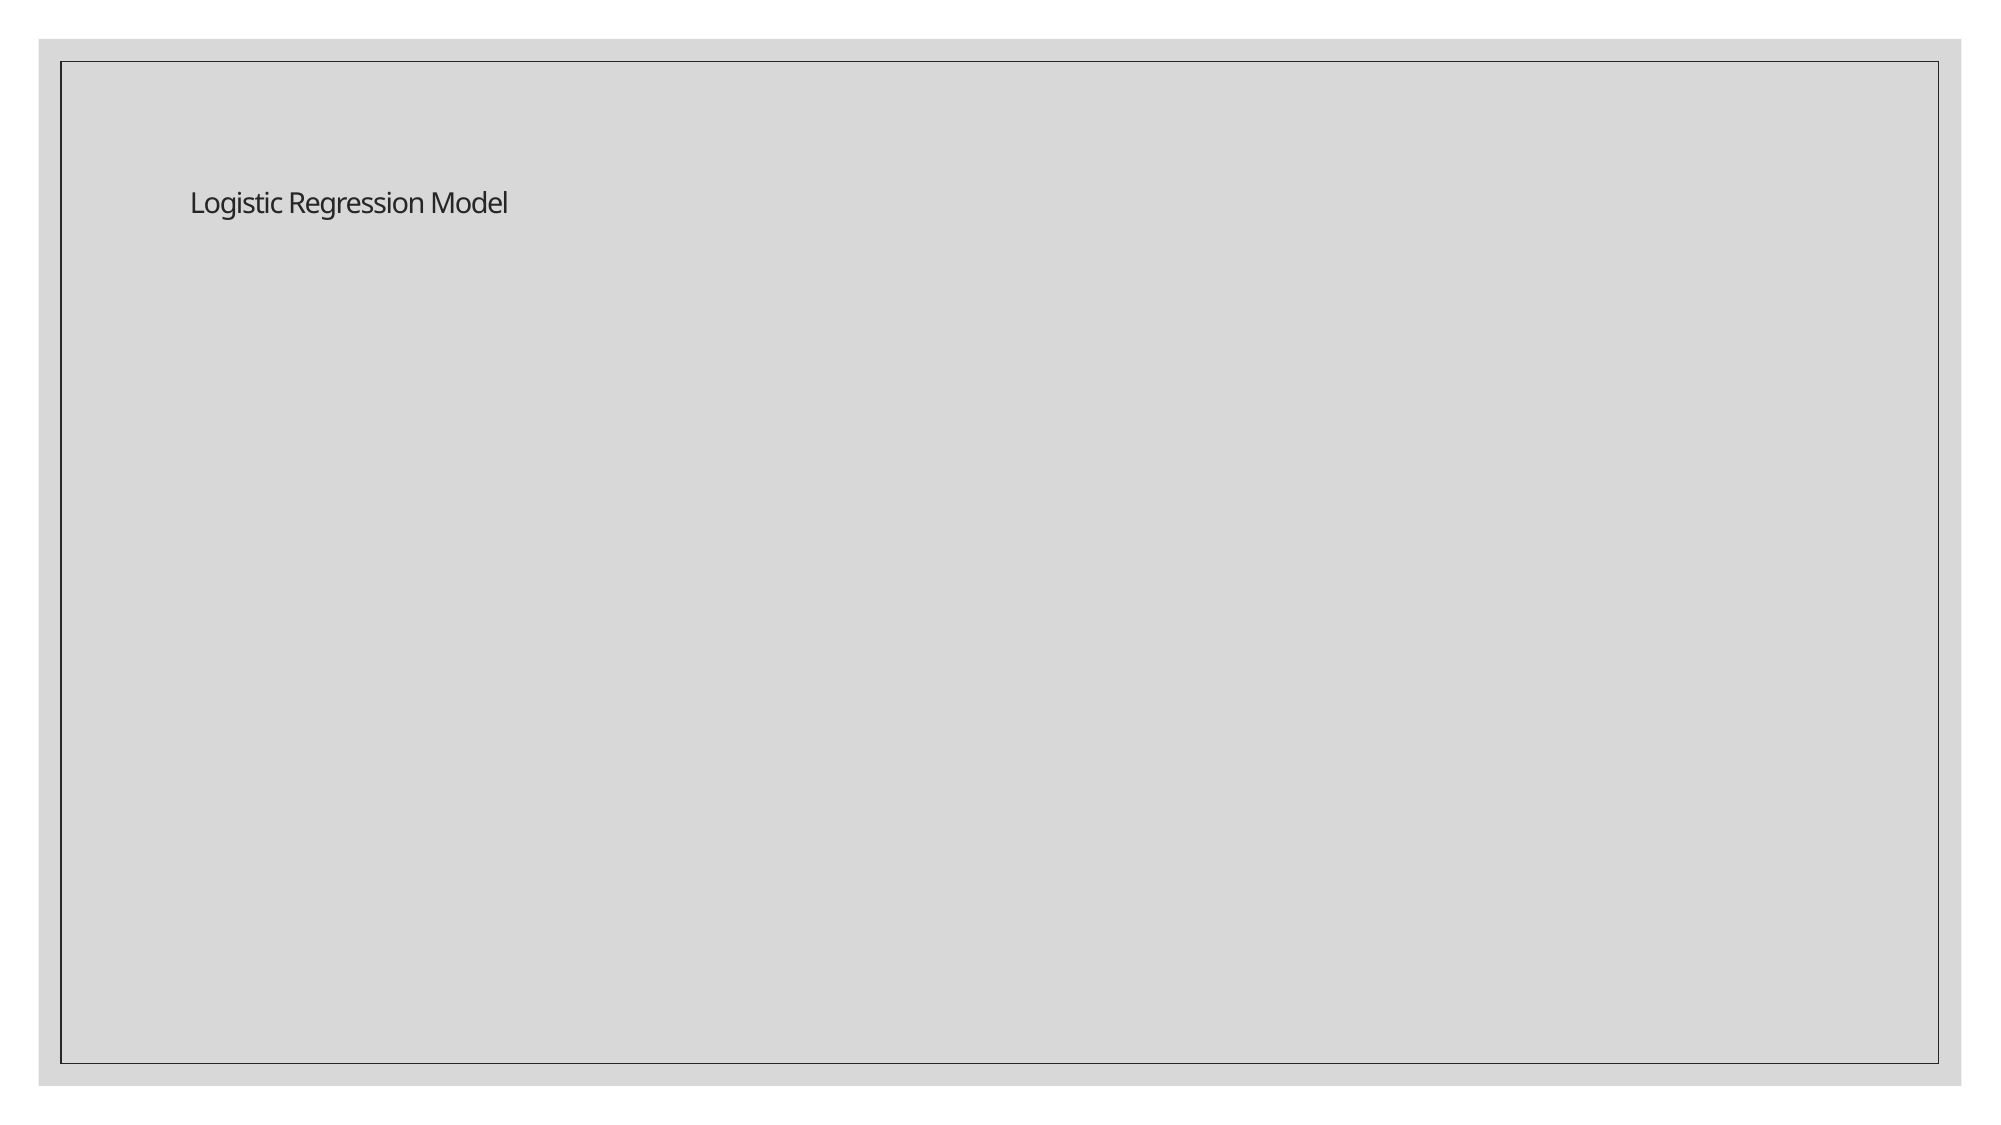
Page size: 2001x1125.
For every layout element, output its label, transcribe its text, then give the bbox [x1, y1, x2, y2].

title Logistic Regression Model [174, 105, 1825, 331]
